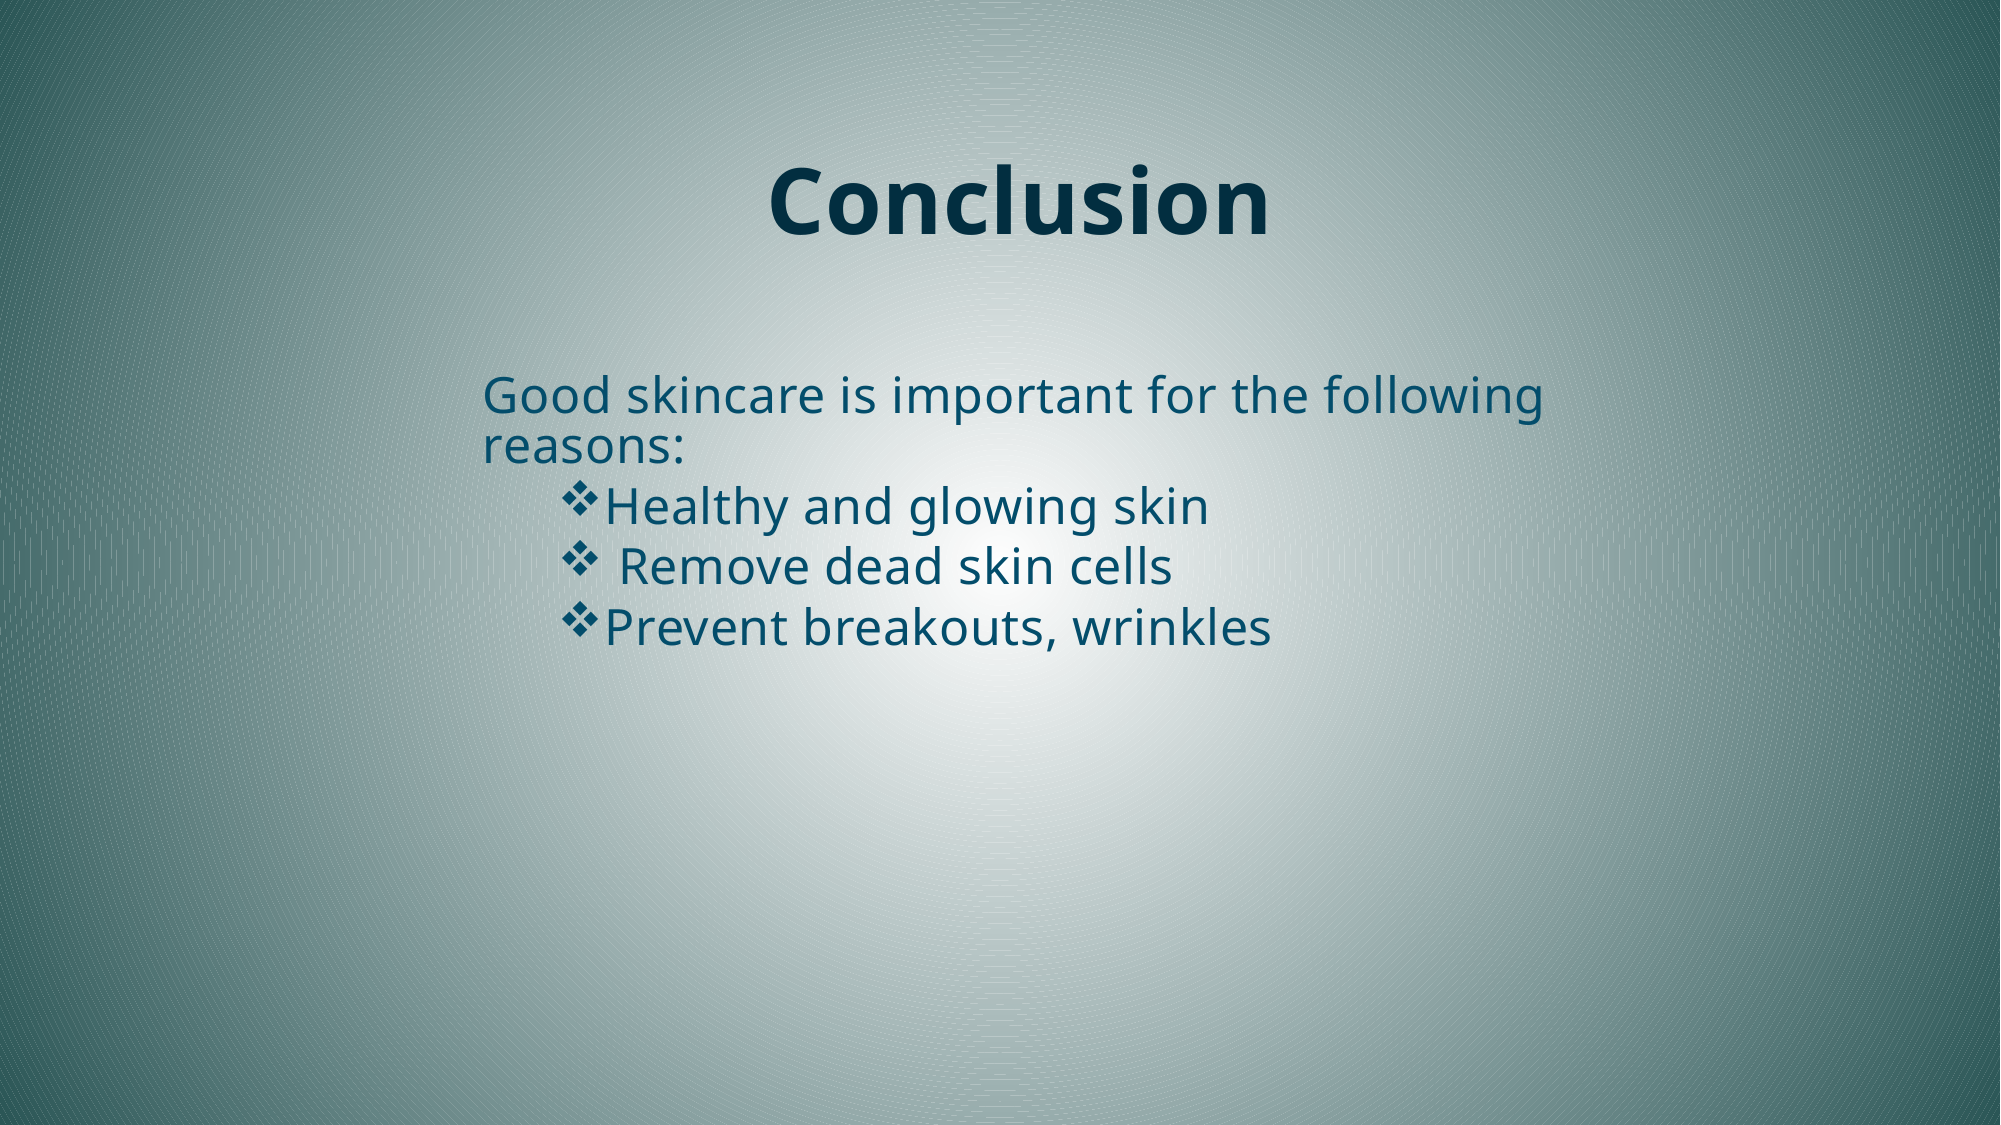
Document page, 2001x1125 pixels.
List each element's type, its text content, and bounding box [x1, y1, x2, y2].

list Good skincare is important for the following reasons: Healthy and glowing skin Remove dead skin cells Prevent breakouts, wrinkles [467, 366, 1572, 1007]
title Conclusion [574, 44, 1465, 263]
